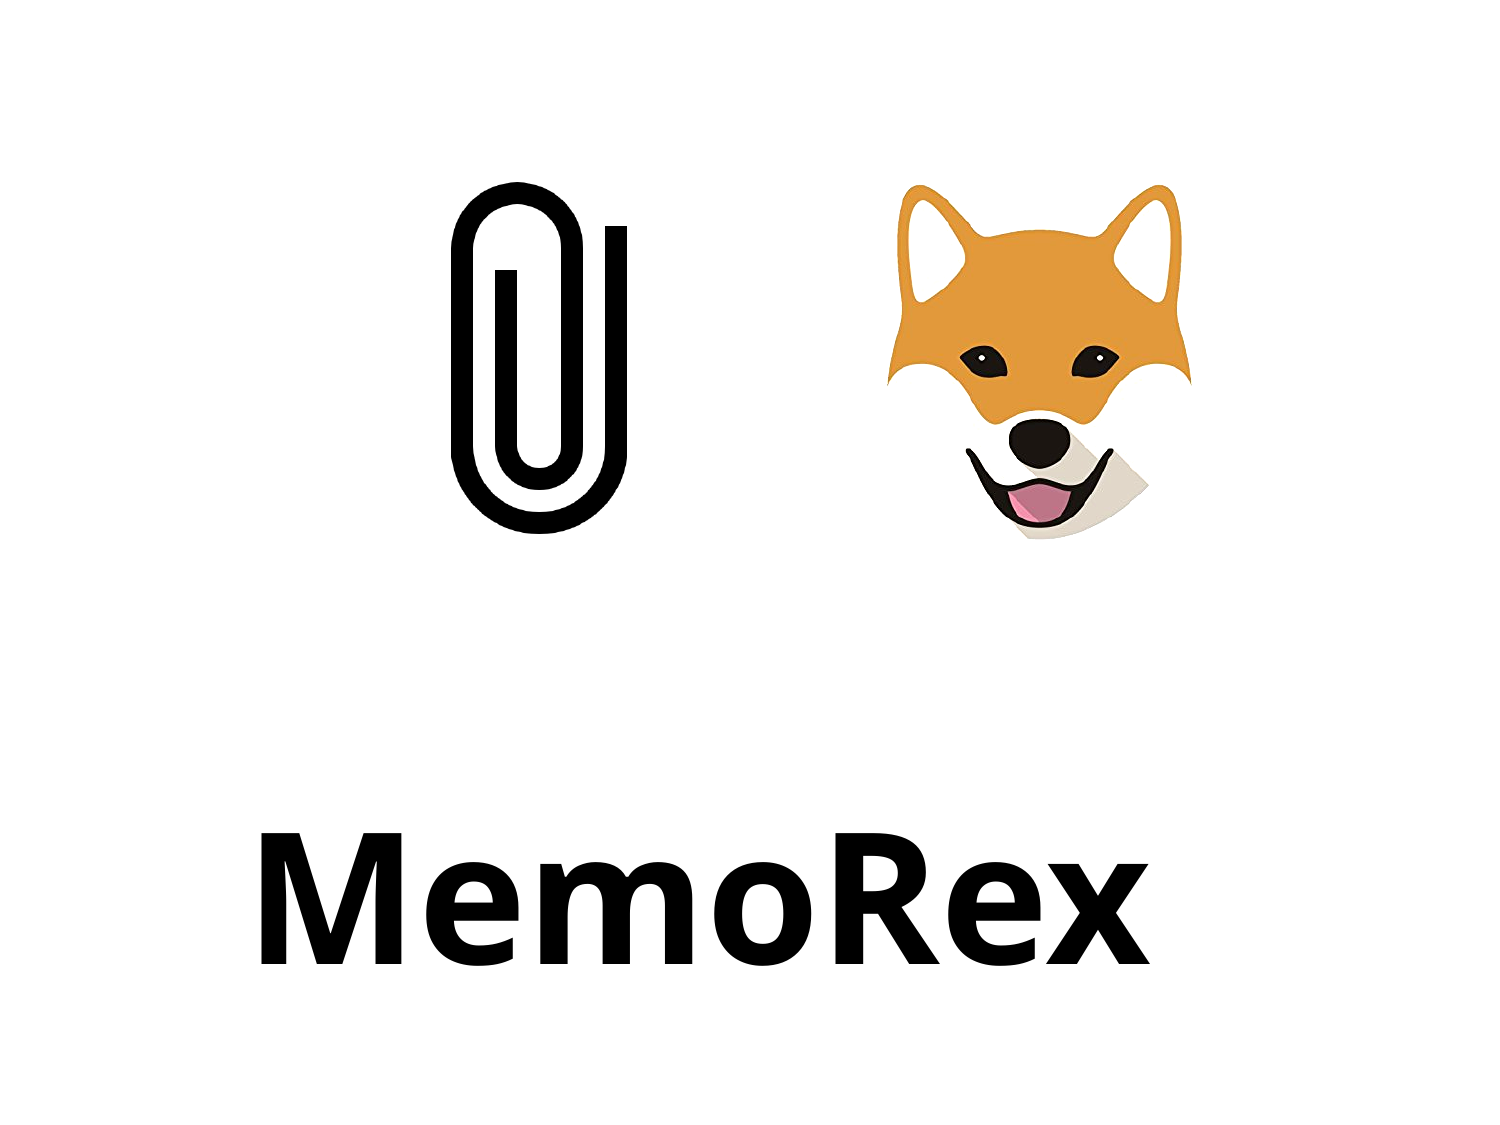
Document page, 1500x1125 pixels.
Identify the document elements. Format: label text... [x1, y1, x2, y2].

text_box MemoRex [237, 633, 1262, 1125]
picture [363, 182, 715, 534]
picture [789, 108, 1289, 608]
